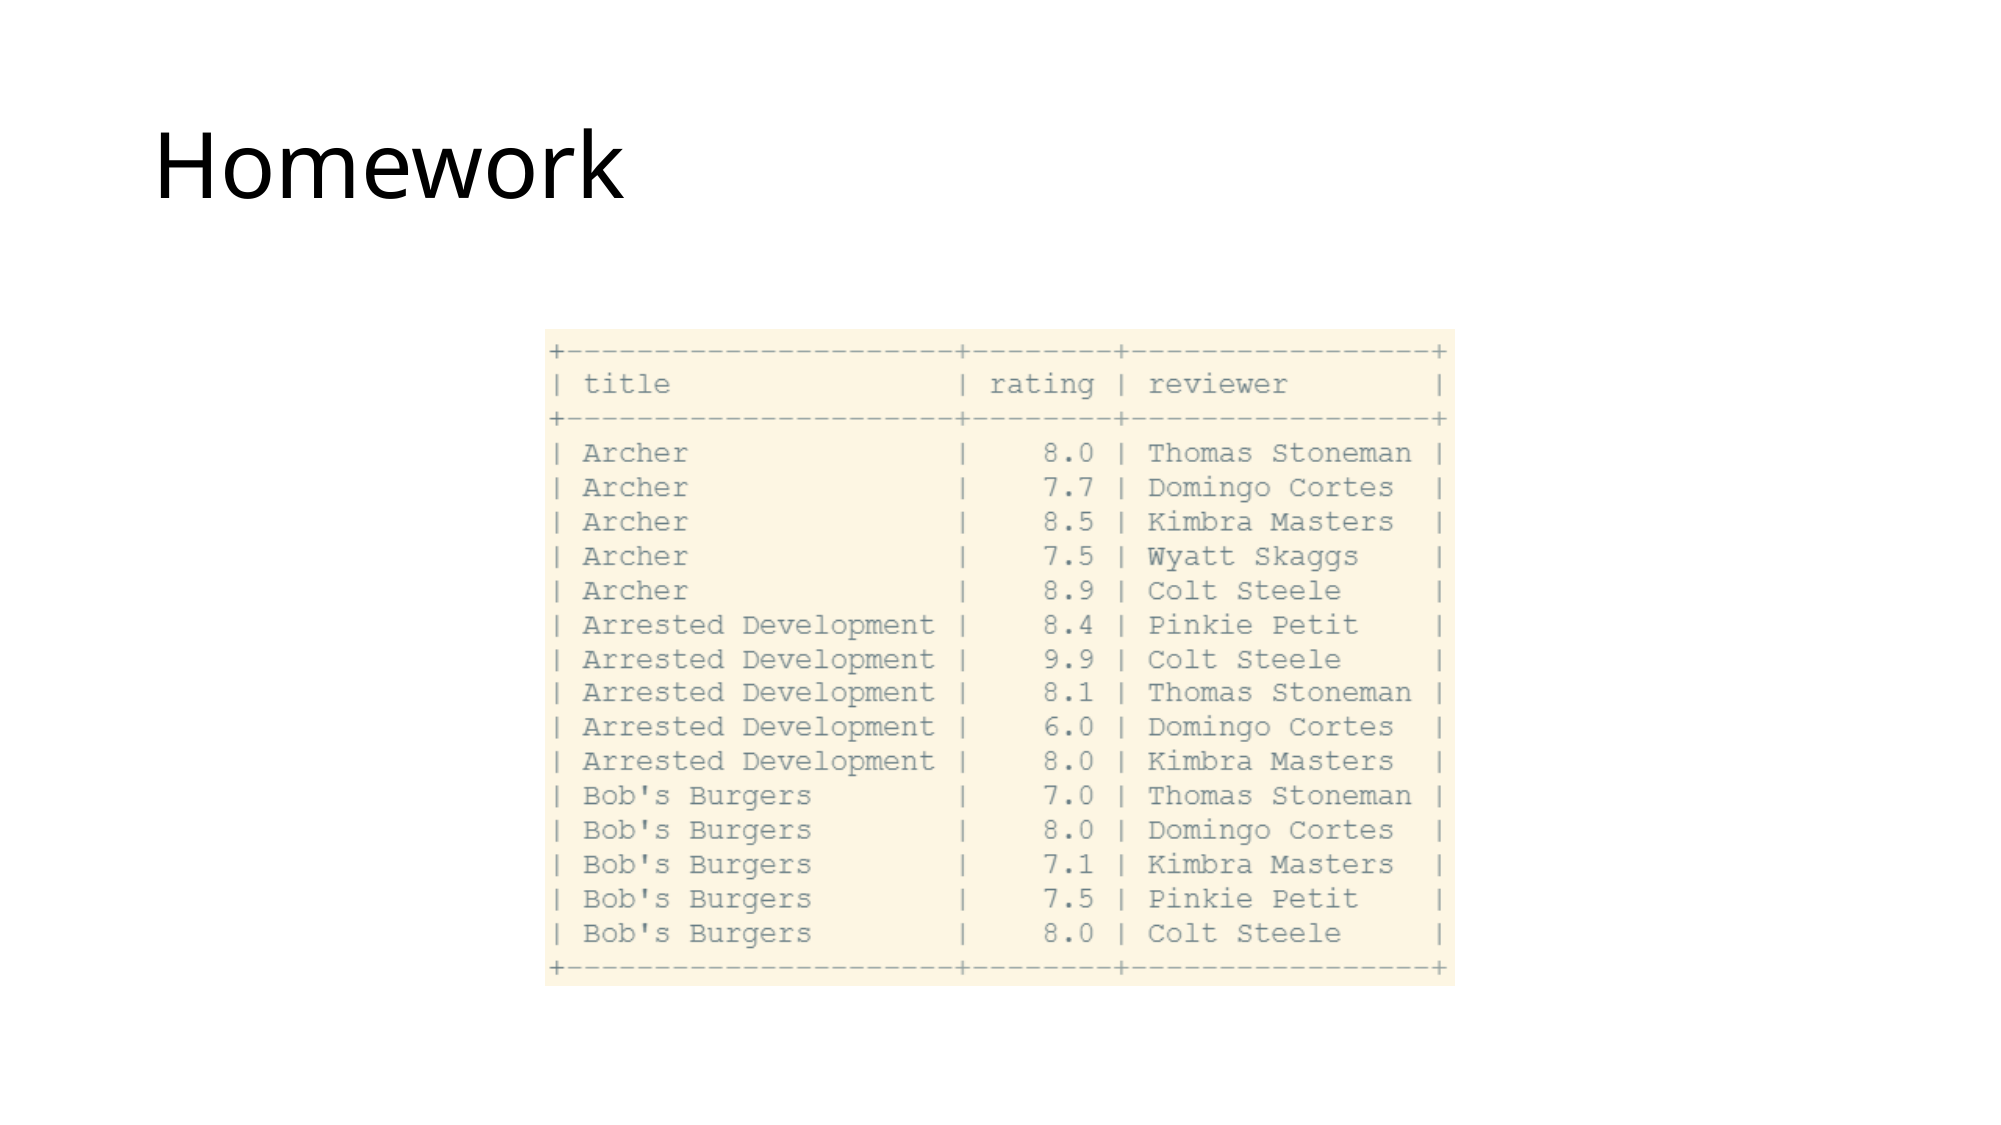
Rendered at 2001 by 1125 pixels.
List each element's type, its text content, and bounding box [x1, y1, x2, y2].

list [545, 329, 1455, 987]
title Homework [137, 59, 1863, 278]
